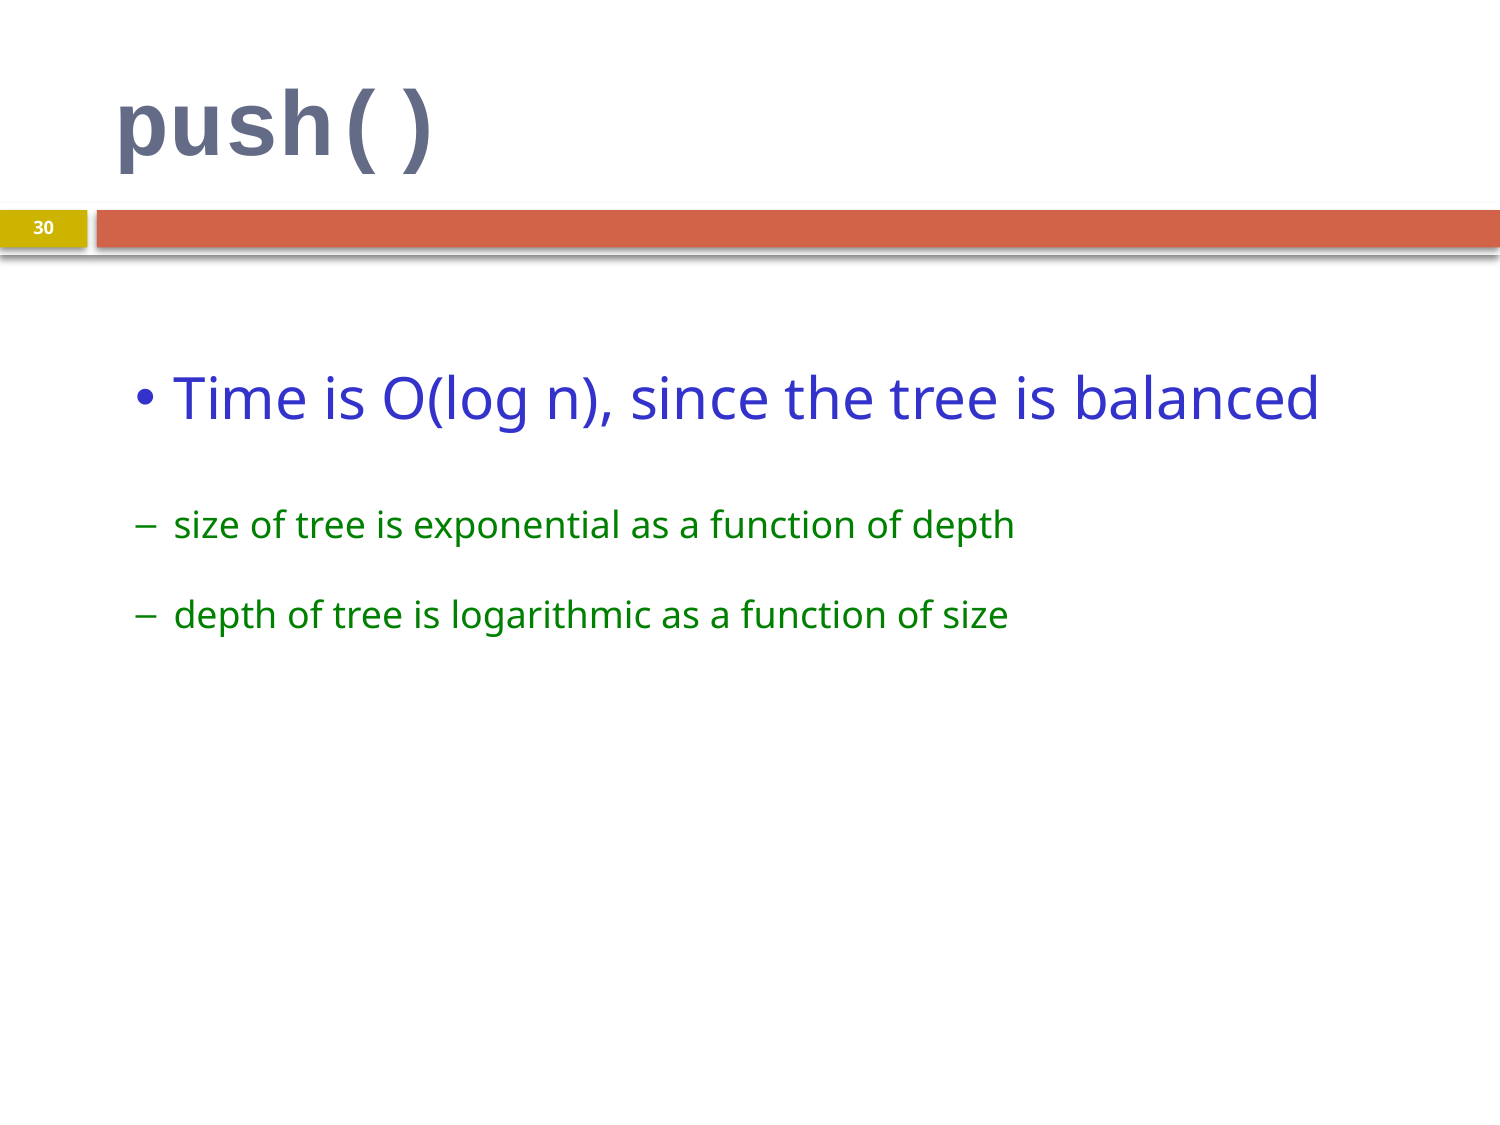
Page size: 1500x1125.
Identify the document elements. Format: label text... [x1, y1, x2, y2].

text_box Time is O(log n), since the tree is balanced size of tree is exponential as a function of depth depth of tree is logarithmic as a function of size [129, 360, 1390, 684]
title push() [99, 37, 1438, 200]
slide_number 30 [0, 208, 88, 249]
